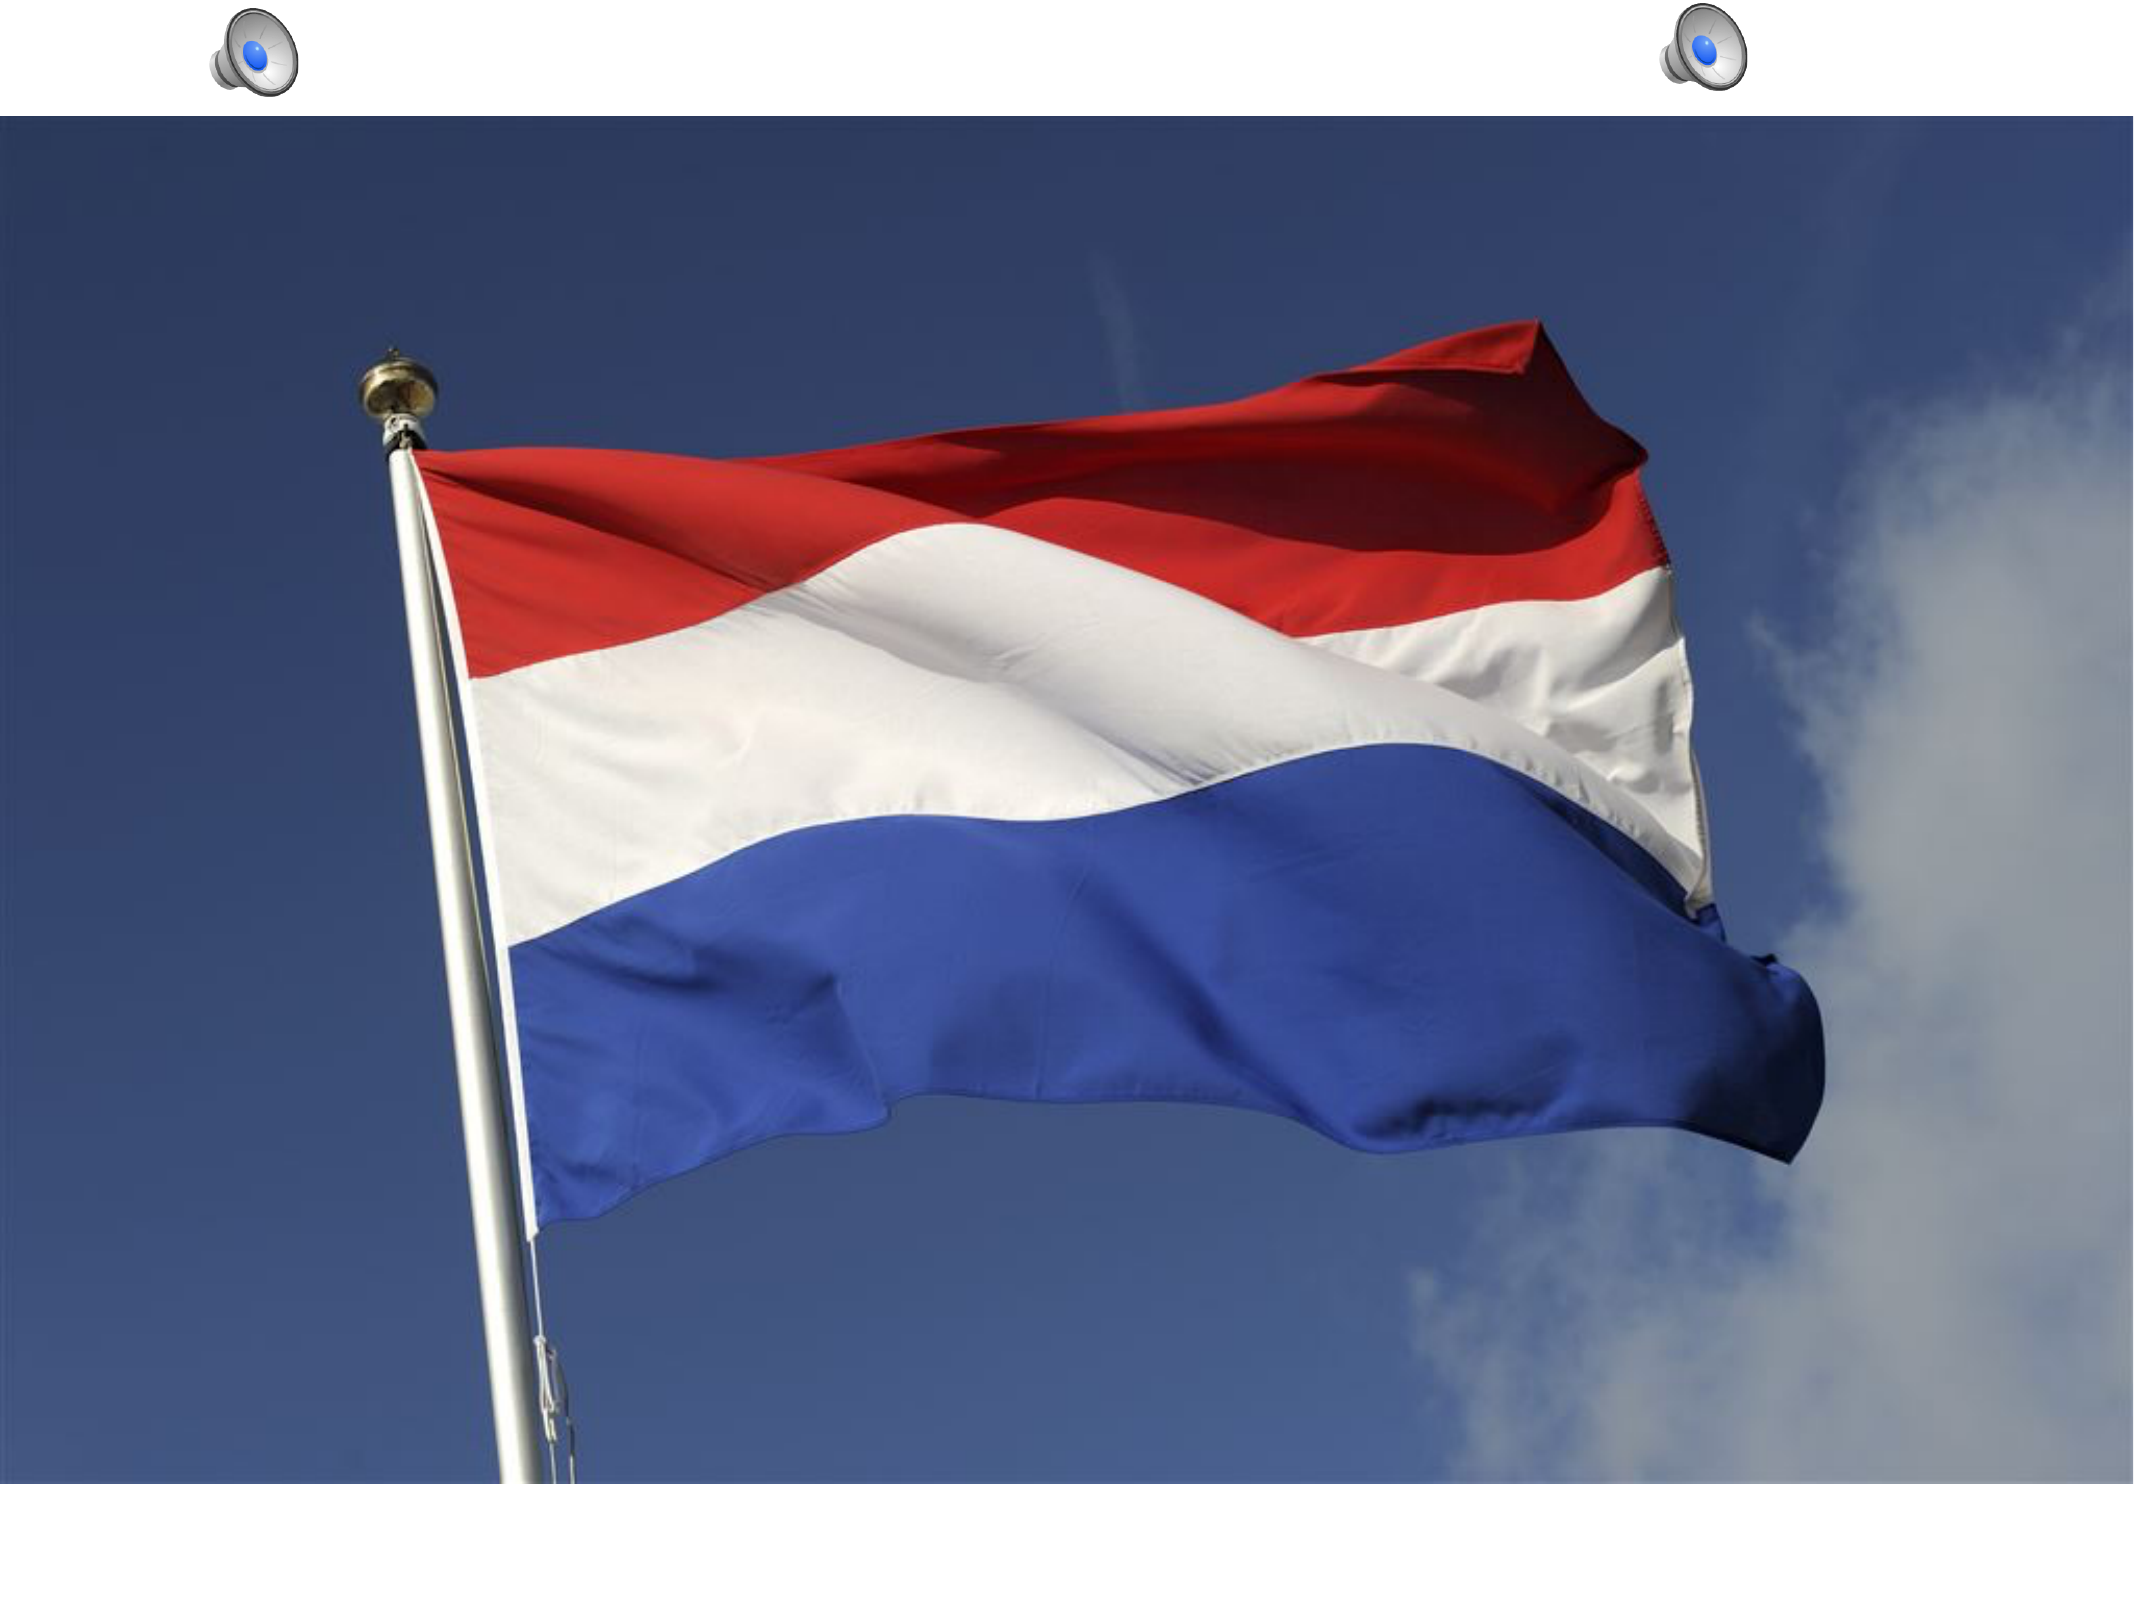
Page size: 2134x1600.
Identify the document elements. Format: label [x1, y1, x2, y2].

picture [0, 116, 2134, 1484]
picture [1655, 1, 1751, 96]
picture [206, 7, 301, 102]
